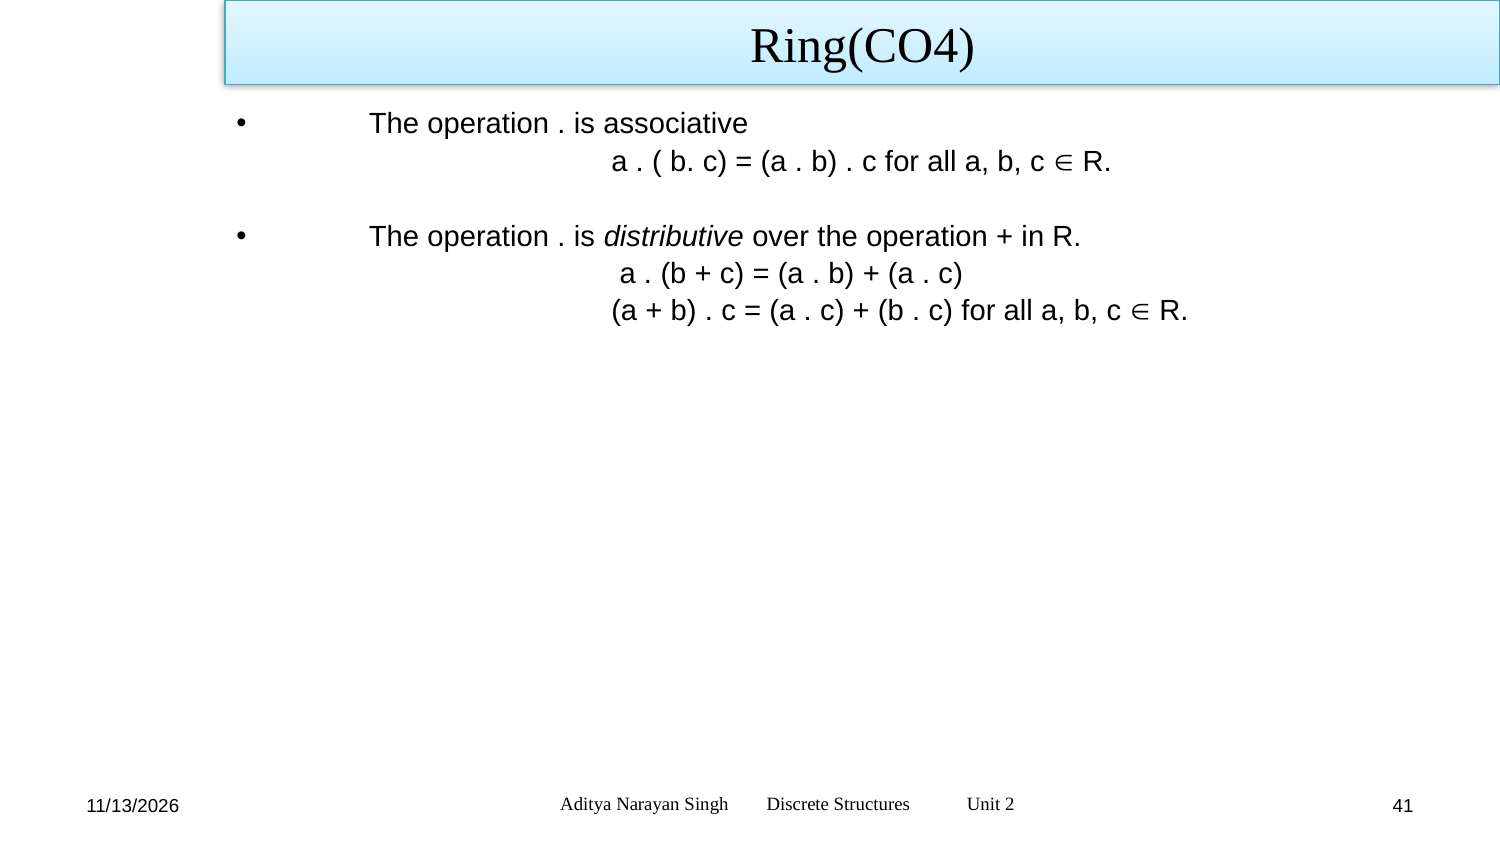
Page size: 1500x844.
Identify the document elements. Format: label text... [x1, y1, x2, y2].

slide_number 41 [1074, 782, 1425, 827]
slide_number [75, 782, 425, 827]
text_box The operation . is associative a . ( b. c) = (a . b) . c for all a, b, c  R. The operation . is distributive over the operation + in R. a . (b + c) = (a . b) + (a . c) (a + b) . c = (a . c) + (b . c) for all a, b, c  R. [224, 103, 1500, 660]
footer Aditya Narayan Singh Discrete Structures Unit 2 [375, 780, 1200, 825]
text_box Ring(CO4) [224, 0, 1500, 85]
